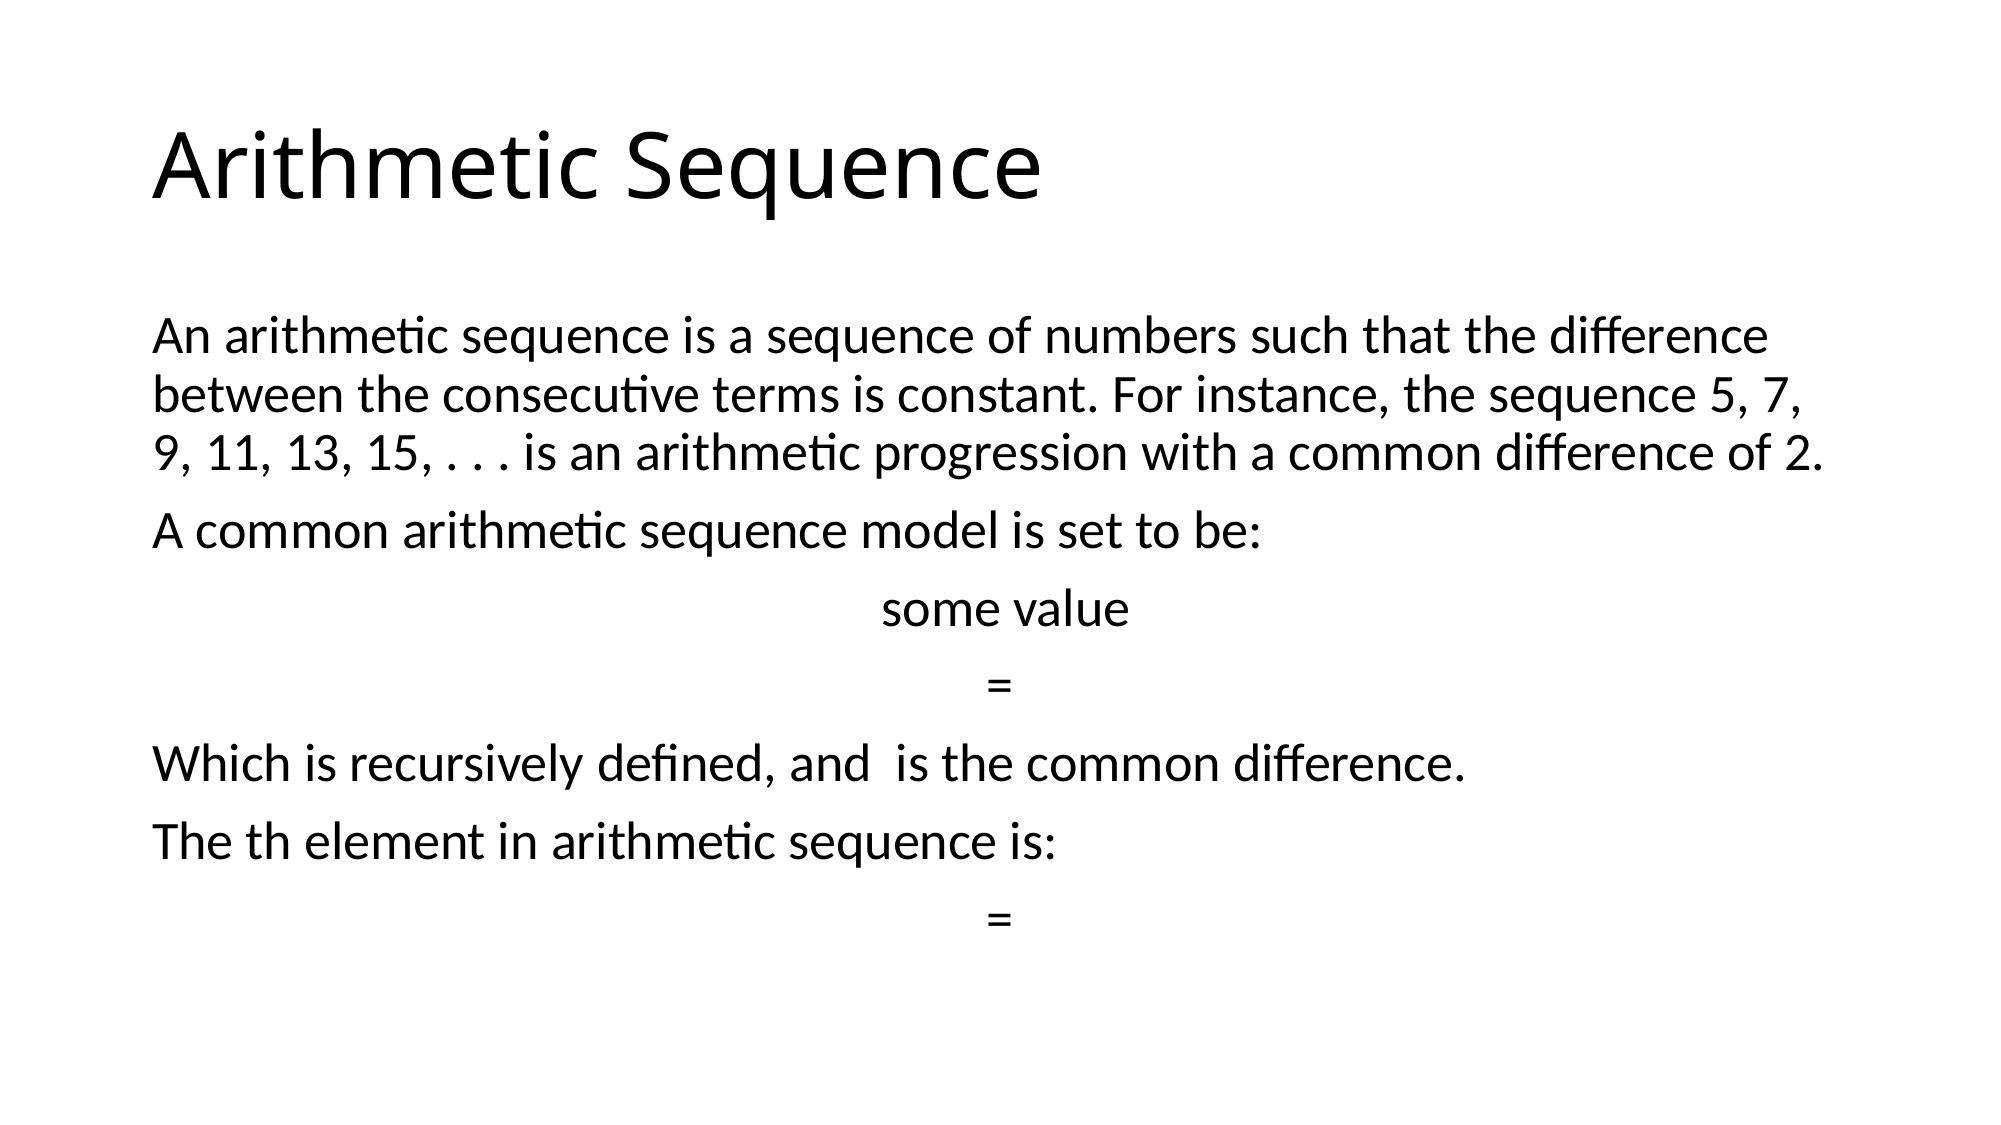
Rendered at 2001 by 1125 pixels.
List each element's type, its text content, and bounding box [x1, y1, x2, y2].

title Arithmetic Sequence [137, 59, 1863, 278]
